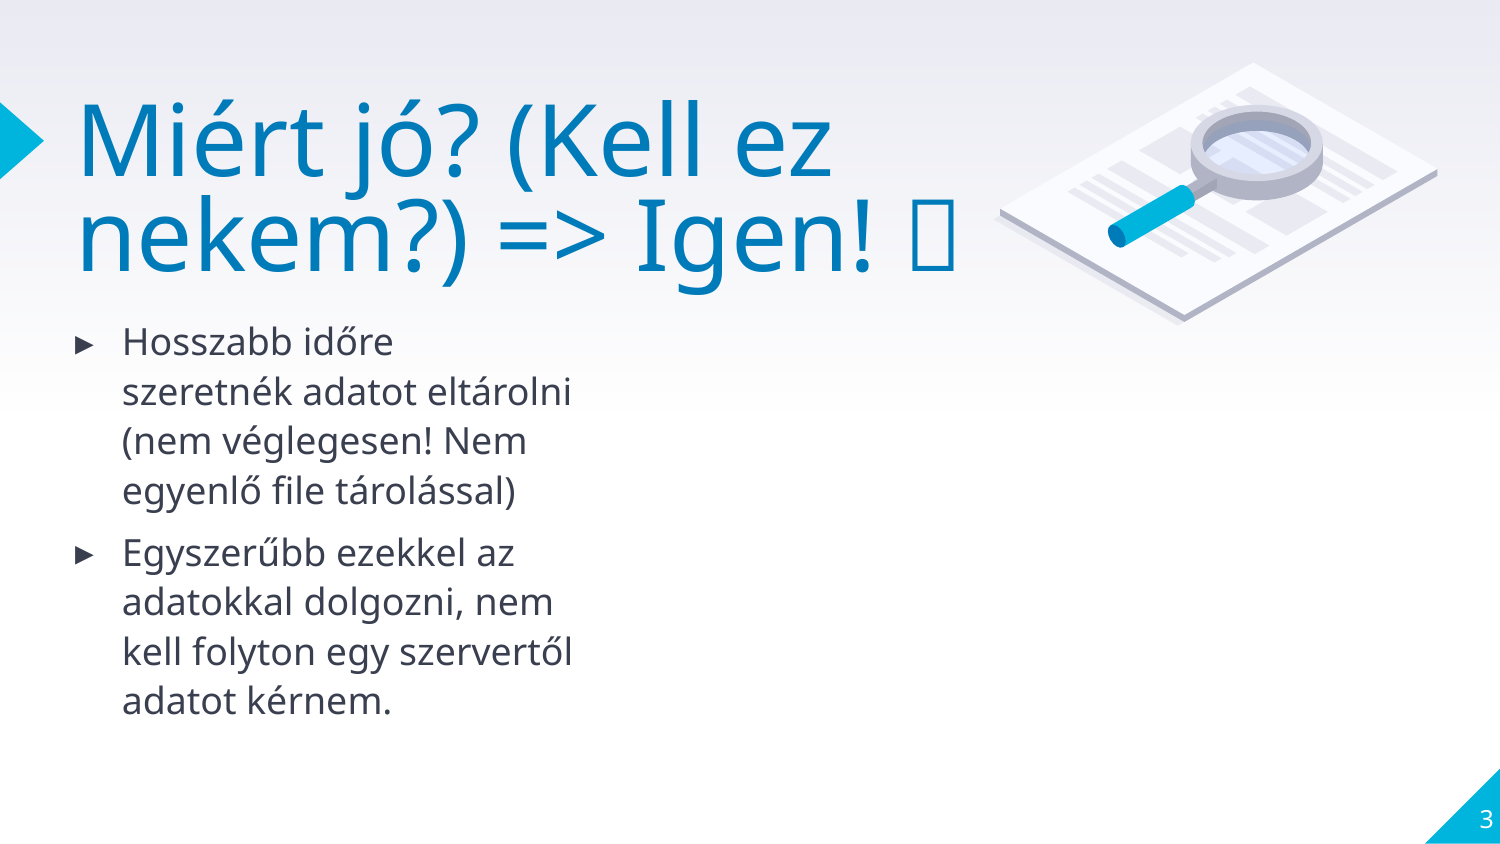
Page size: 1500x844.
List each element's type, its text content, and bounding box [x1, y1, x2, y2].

title Miért jó? (Kell ez nekem?) => Igen!  [75, 99, 988, 277]
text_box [993, 62, 1438, 326]
list Hosszabb időre szeretnék adatot eltárolni (nem véglegesen! Nem egyenlő file tárolással) Egyszerűbb ezekkel az adatokkal dolgozni, nem kell folyton egy szervertől adatot kérnem. [75, 313, 575, 780]
slide_number 3 [1418, 760, 1494, 838]
